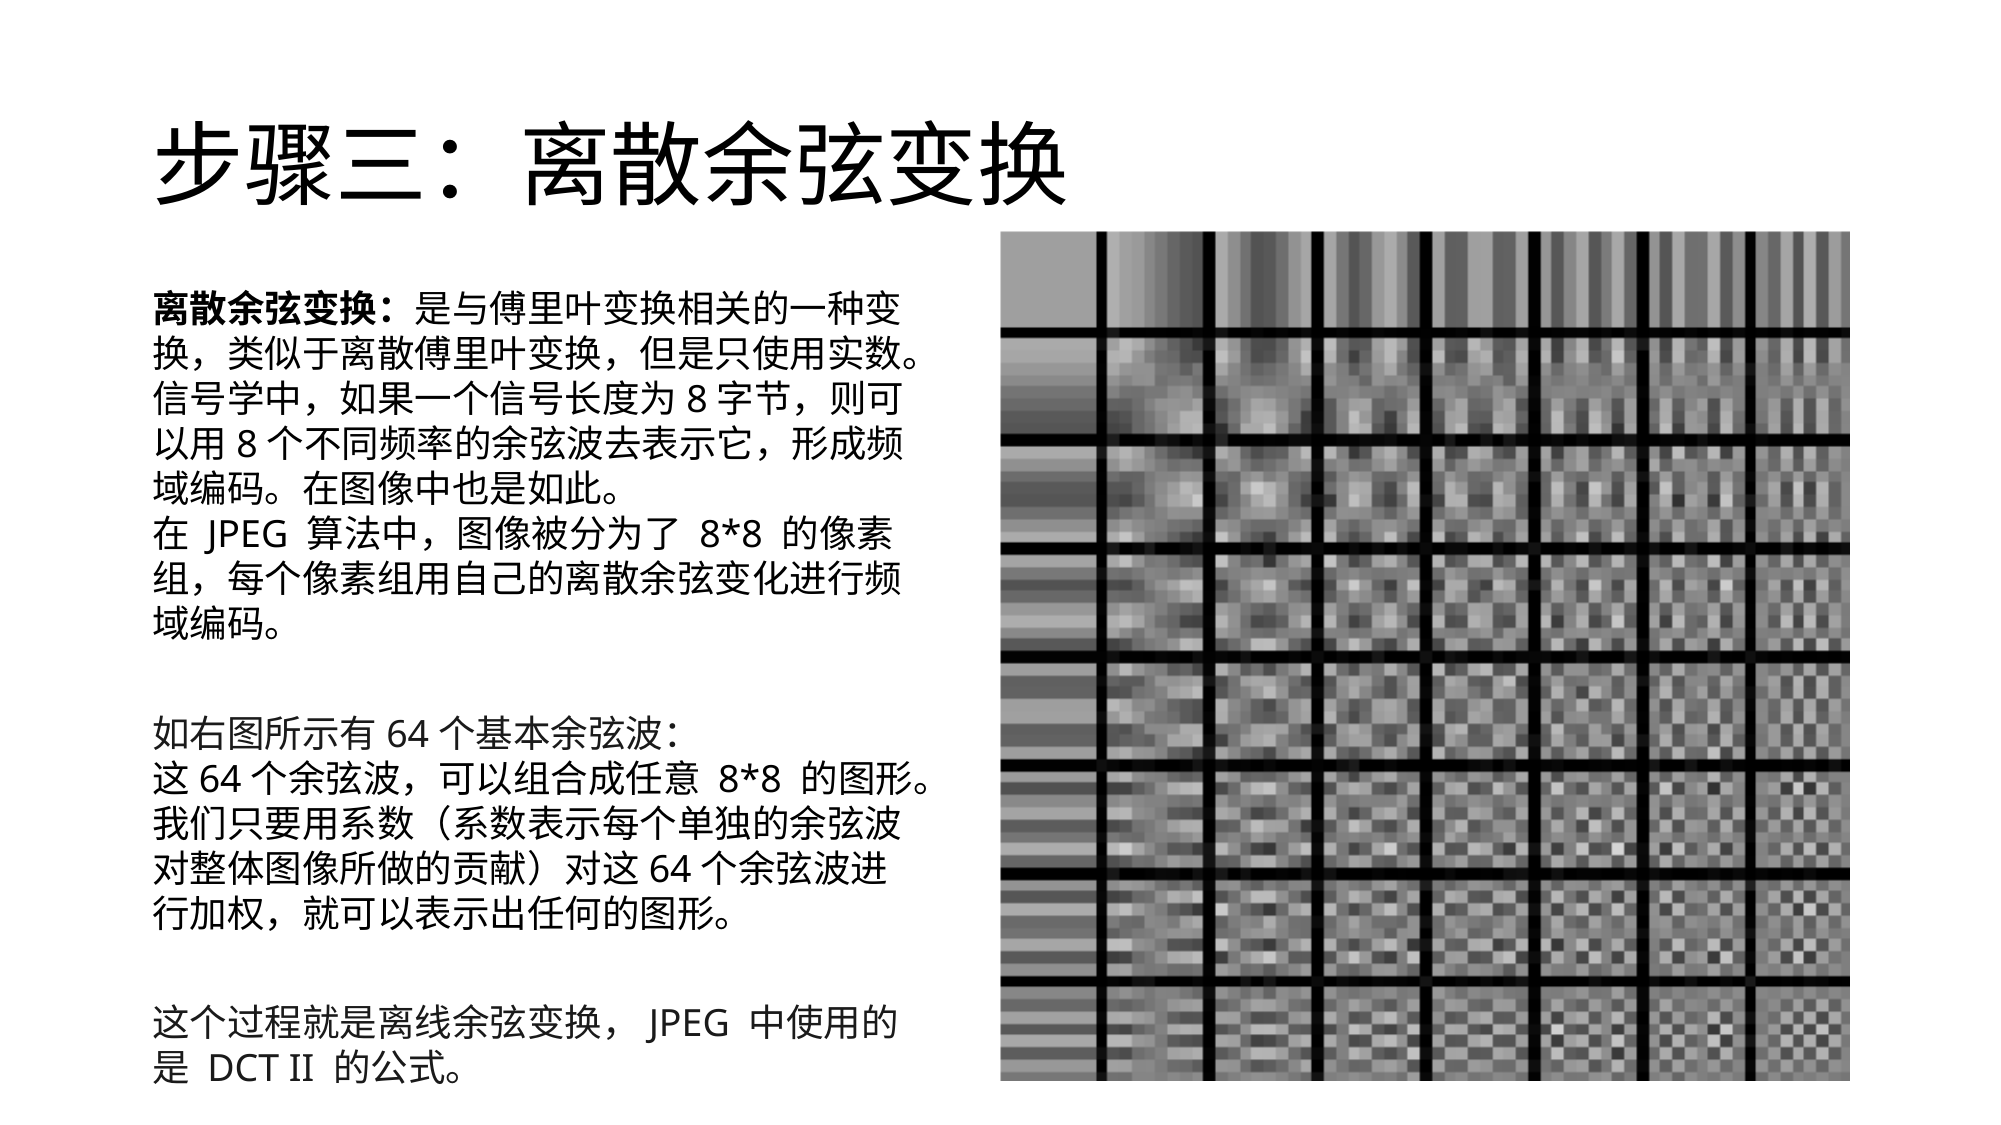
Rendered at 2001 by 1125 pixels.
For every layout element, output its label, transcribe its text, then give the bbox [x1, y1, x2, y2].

picture [999, 230, 1850, 1081]
text_box 这个过程就是离线余弦变换，JPEG 中使用的是 DCT II 的公式。 [137, 992, 929, 1097]
text_box 离散余弦变换：是与傅里叶变换相关的一种变换，类似于离散傅里叶变换，但是只使用实数。信号学中，如果一个信号长度为8字节，则可以用8个不同频率的余弦波去表示它，形成频域编码。在图像中也是如此。 在 JPEG 算法中，图像被分为了 8*8 的像素组，每个像素组用自己的离散余弦变化进行频域编码。 [137, 277, 929, 652]
title 步骤三：离散余弦变换 [137, 59, 1863, 278]
text_box 如右图所示有64个基本余弦波： 这64个余弦波，可以组合成任意 8*8 的图形。我们只要用系数（系数表示每个单独的余弦波对整体图像所做的贡献）对这64个余弦波进行加权，就可以表示出任何的图形。 [137, 702, 929, 943]
